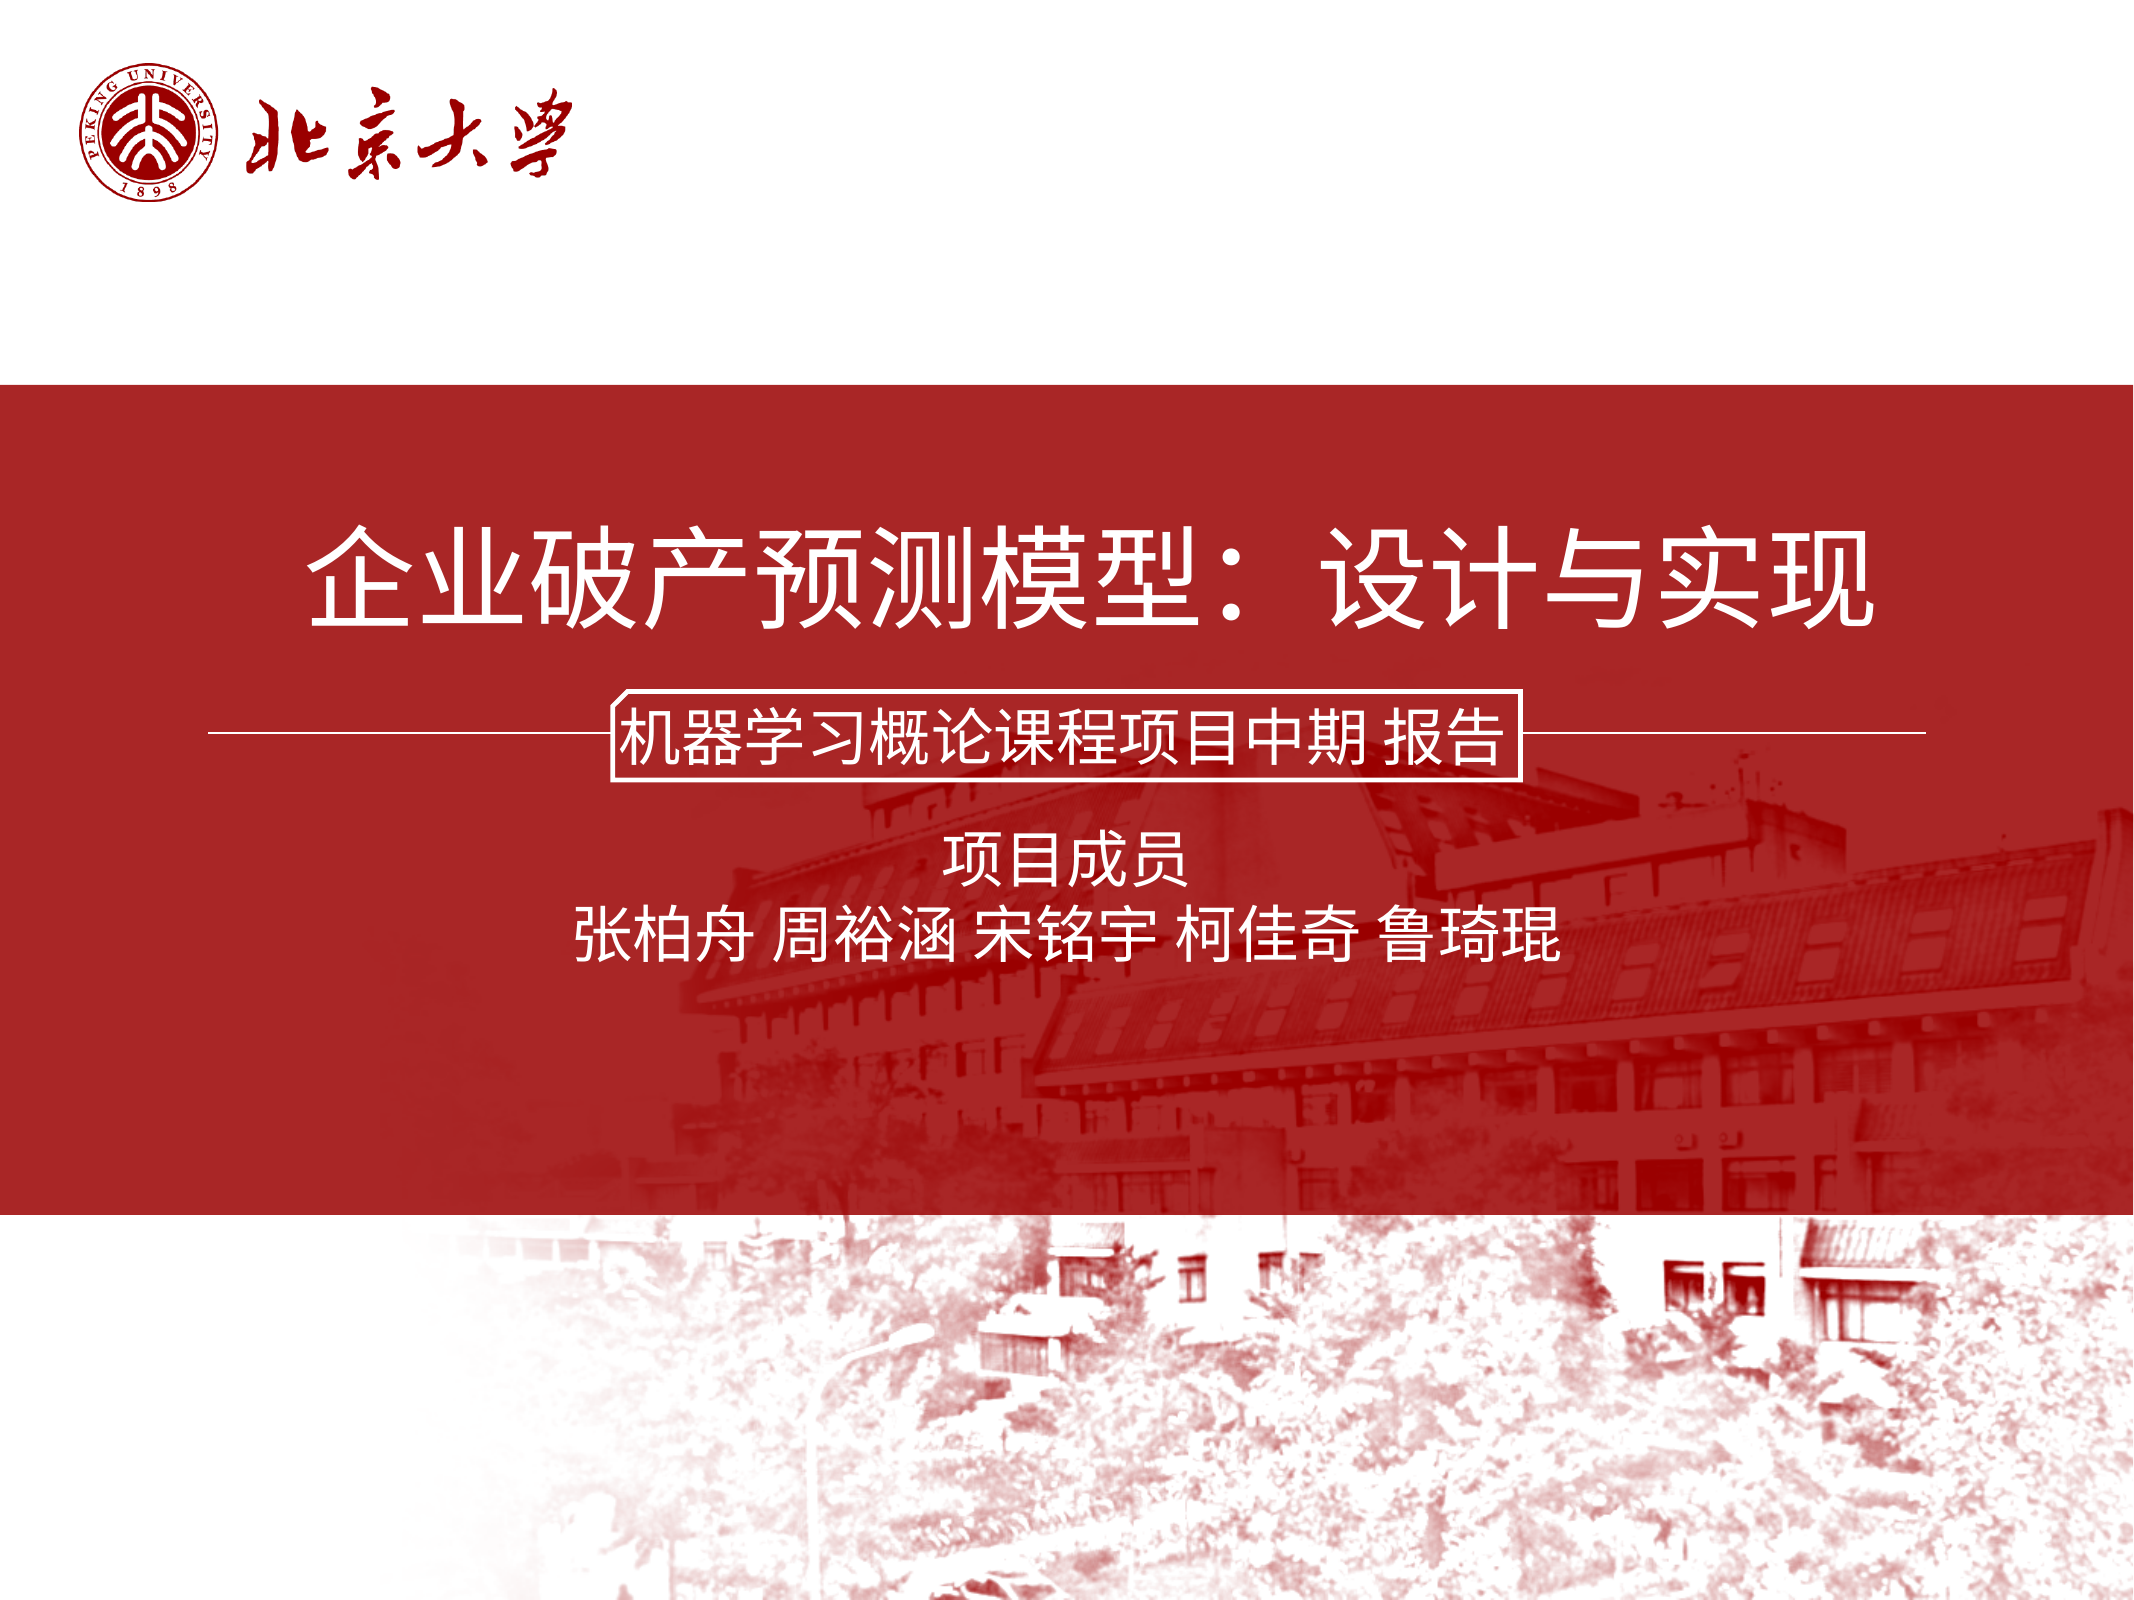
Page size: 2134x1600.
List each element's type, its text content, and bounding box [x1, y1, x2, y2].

list 项目成员 张柏舟 周裕涵 宋铭宇 柯佳奇 鲁琦琨 [208, 812, 1925, 1121]
title 企业破产预测模型：设计与实现 [188, 429, 1994, 650]
picture [79, 63, 572, 202]
